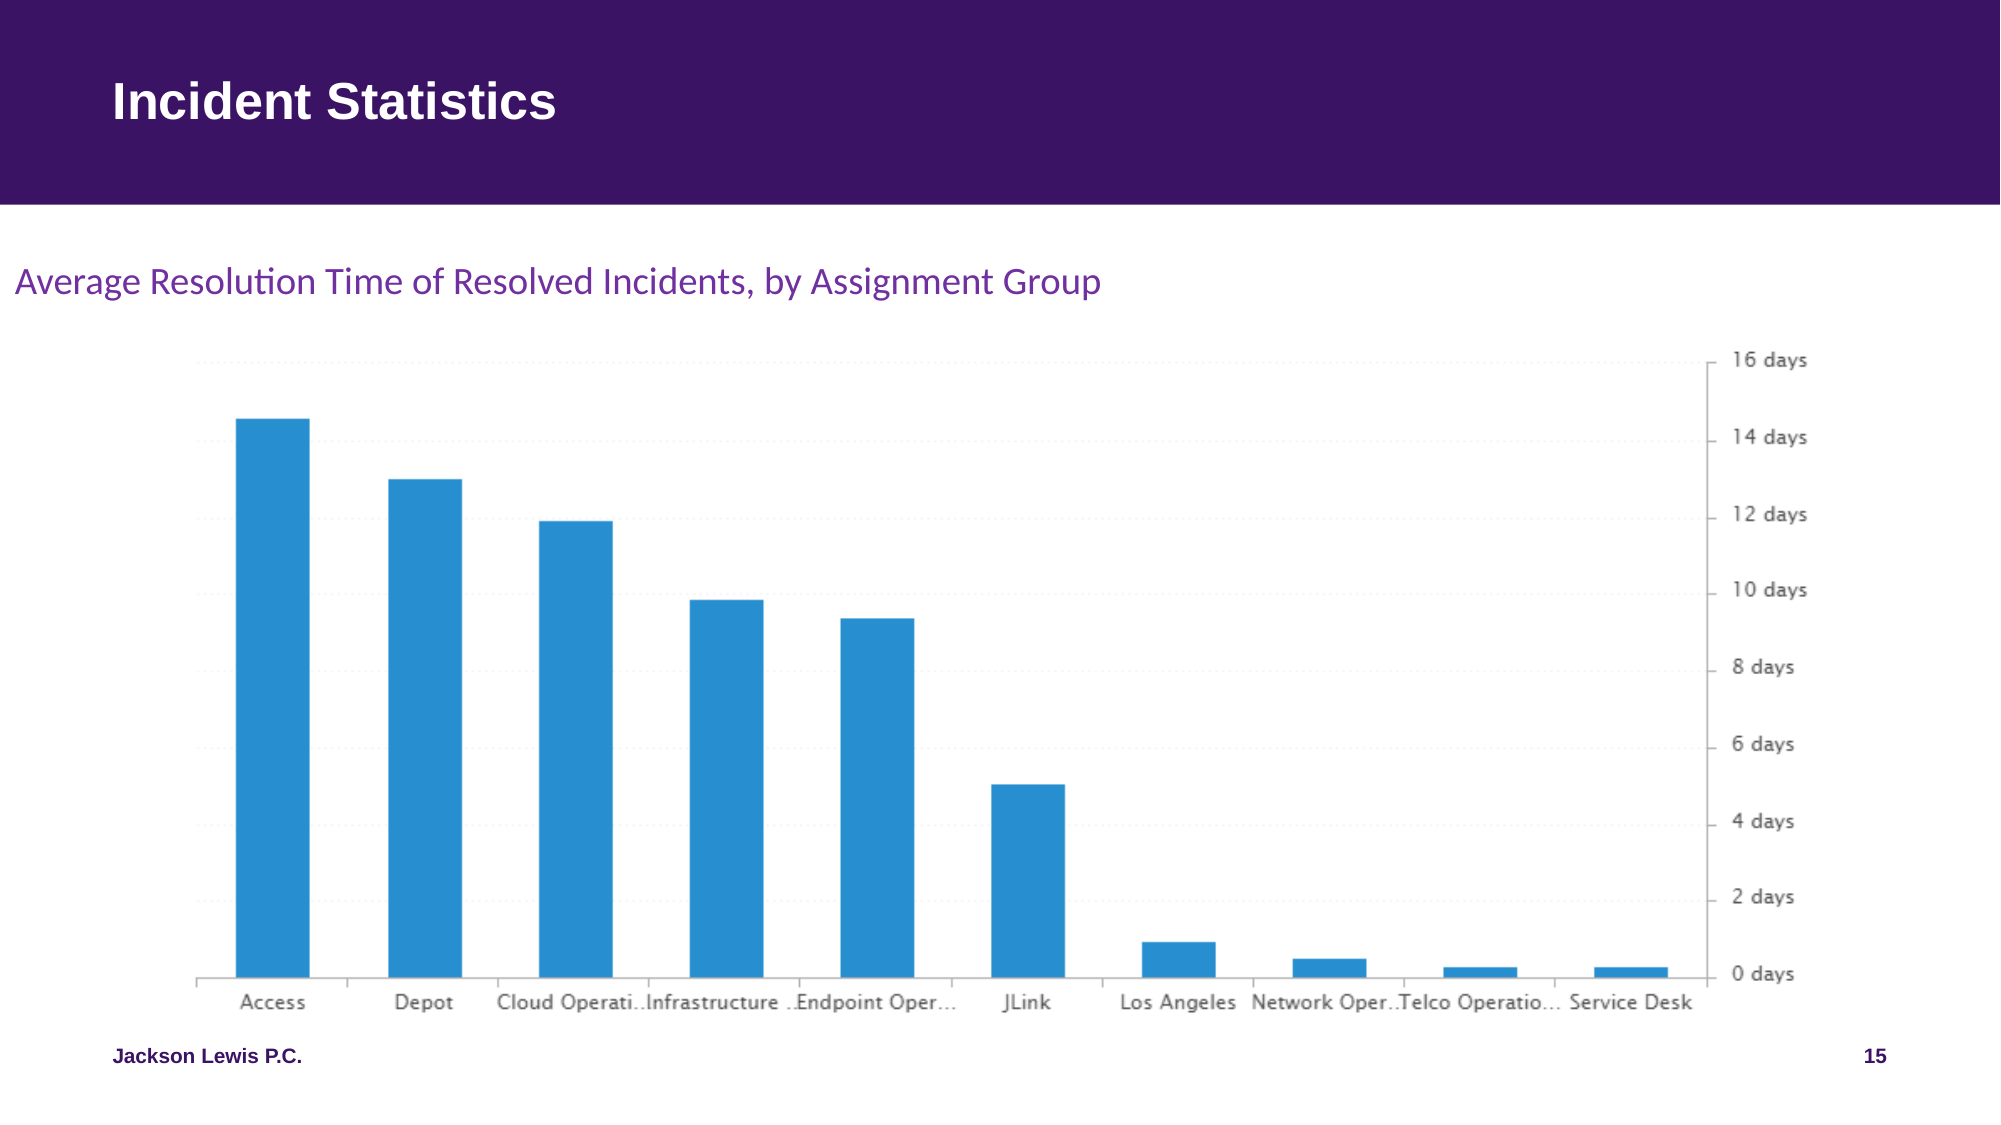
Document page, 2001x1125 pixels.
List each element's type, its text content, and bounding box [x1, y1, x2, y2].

text_box Average Resolution Time of Resolved Incidents, by Assignment Group [0, 248, 2000, 310]
title Incident Statistics [112, 75, 1888, 197]
picture [181, 347, 1819, 1043]
slide_number 15 [1436, 1042, 1887, 1103]
footer Jackson Lewis P.C. [112, 1042, 788, 1103]
